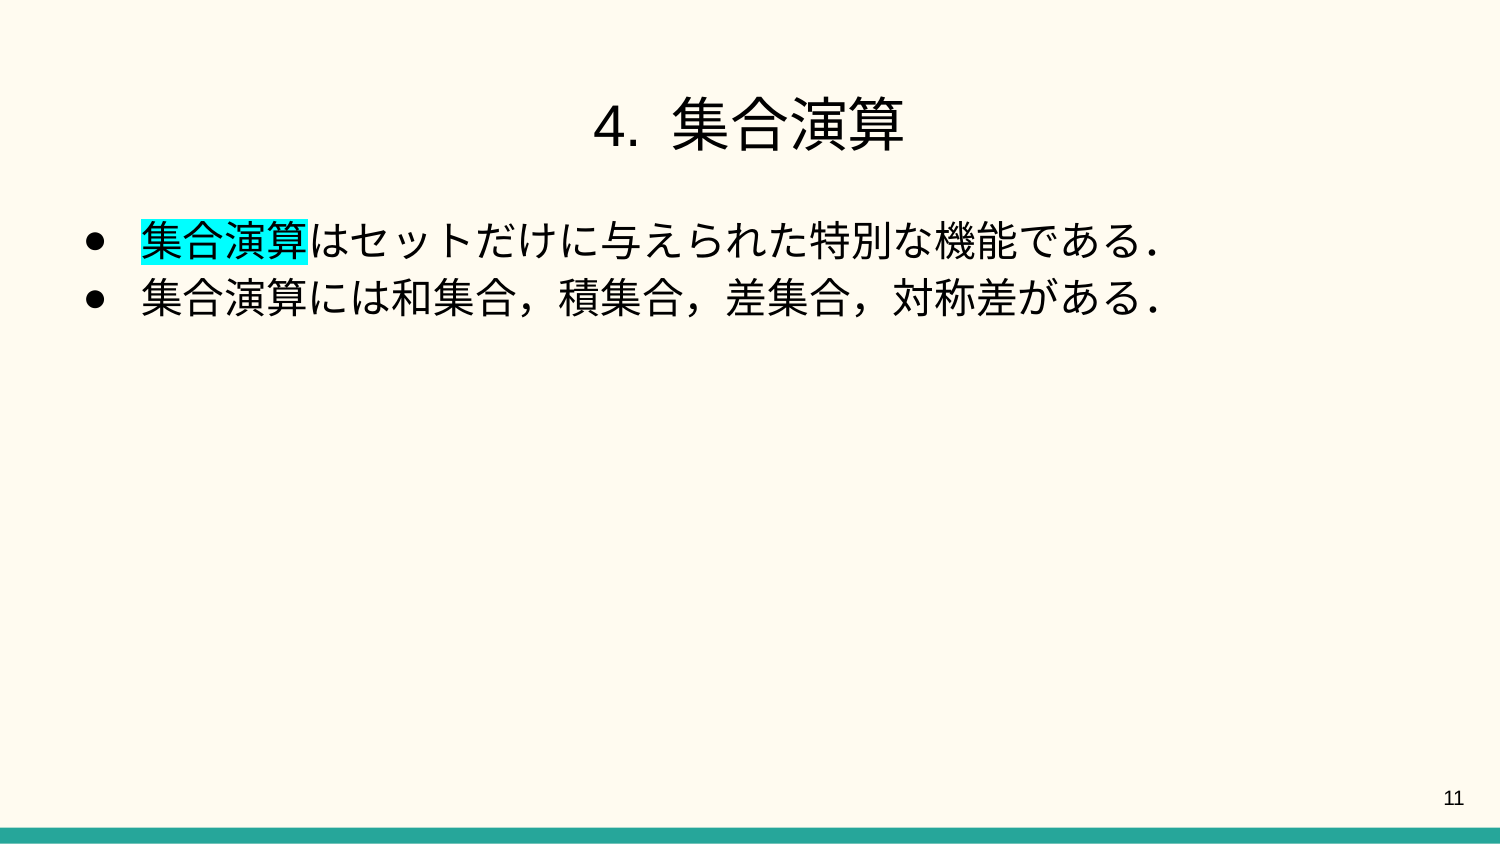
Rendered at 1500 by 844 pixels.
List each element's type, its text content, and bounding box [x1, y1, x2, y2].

slide_number ‹#› [1389, 764, 1480, 830]
list 集合演算はセットだけに与えられた特別な機能である． 集合演算には和集合，積集合，差集合，対称差がある． [51, 192, 1449, 797]
title 4. 集合演算 [51, 72, 1449, 174]
